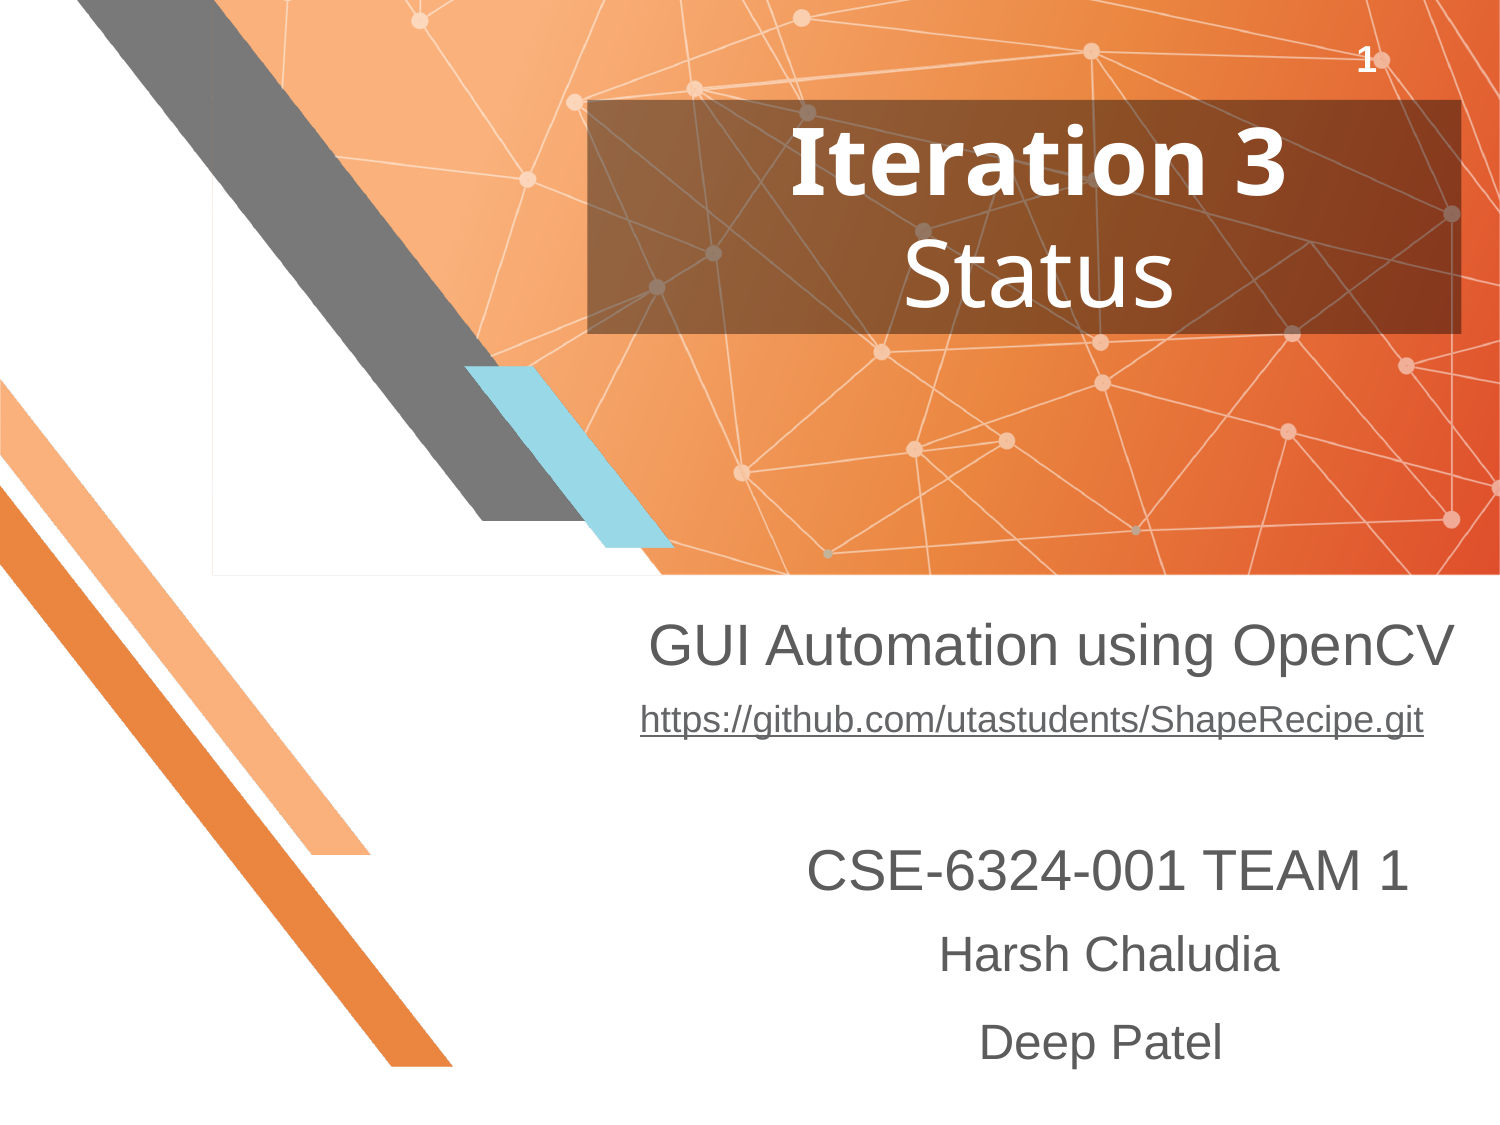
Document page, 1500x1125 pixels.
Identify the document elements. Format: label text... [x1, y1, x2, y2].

picture [0, 0, 1500, 1067]
title Iteration 3 Status [587, 99, 1462, 334]
text_box 1 [1341, 27, 1425, 77]
text_box GUI Automation using OpenCV [562, 600, 1500, 700]
subtitle CSE-6324-001 TEAM 1 Harsh Chaludia Deep Patel [762, 825, 1462, 1081]
text_box https://github.com/utastudents/ShapeRecipe.git [624, 687, 1500, 748]
